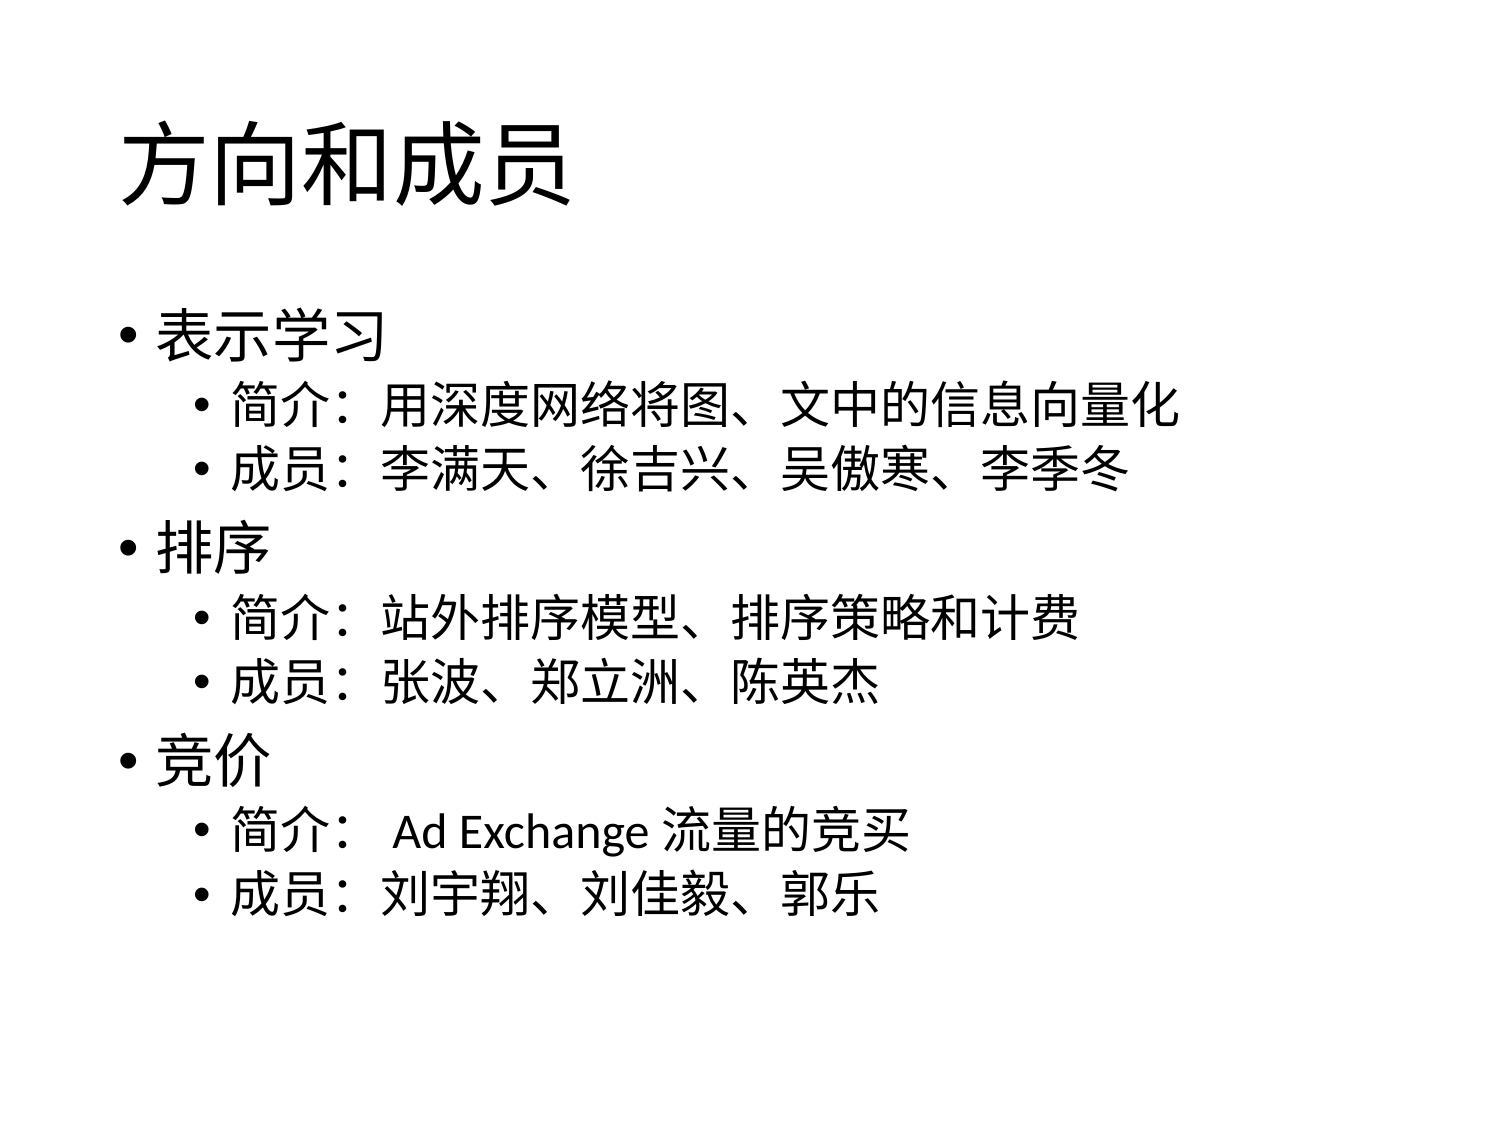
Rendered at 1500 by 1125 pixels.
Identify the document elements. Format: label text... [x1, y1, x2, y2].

list 表示学习 简介：用深度网络将图、文中的信息向量化 成员：李满天、徐吉兴、吴傲寒、李季冬 排序 简介：站外排序模型、排序策略和计费 成员：张波、郑立洲、陈英杰 竞价 简介：Ad Exchange流量的竞买 成员：刘宇翔、刘佳毅、郭乐 [103, 299, 1397, 1014]
title 方向和成员 [103, 59, 1397, 278]
